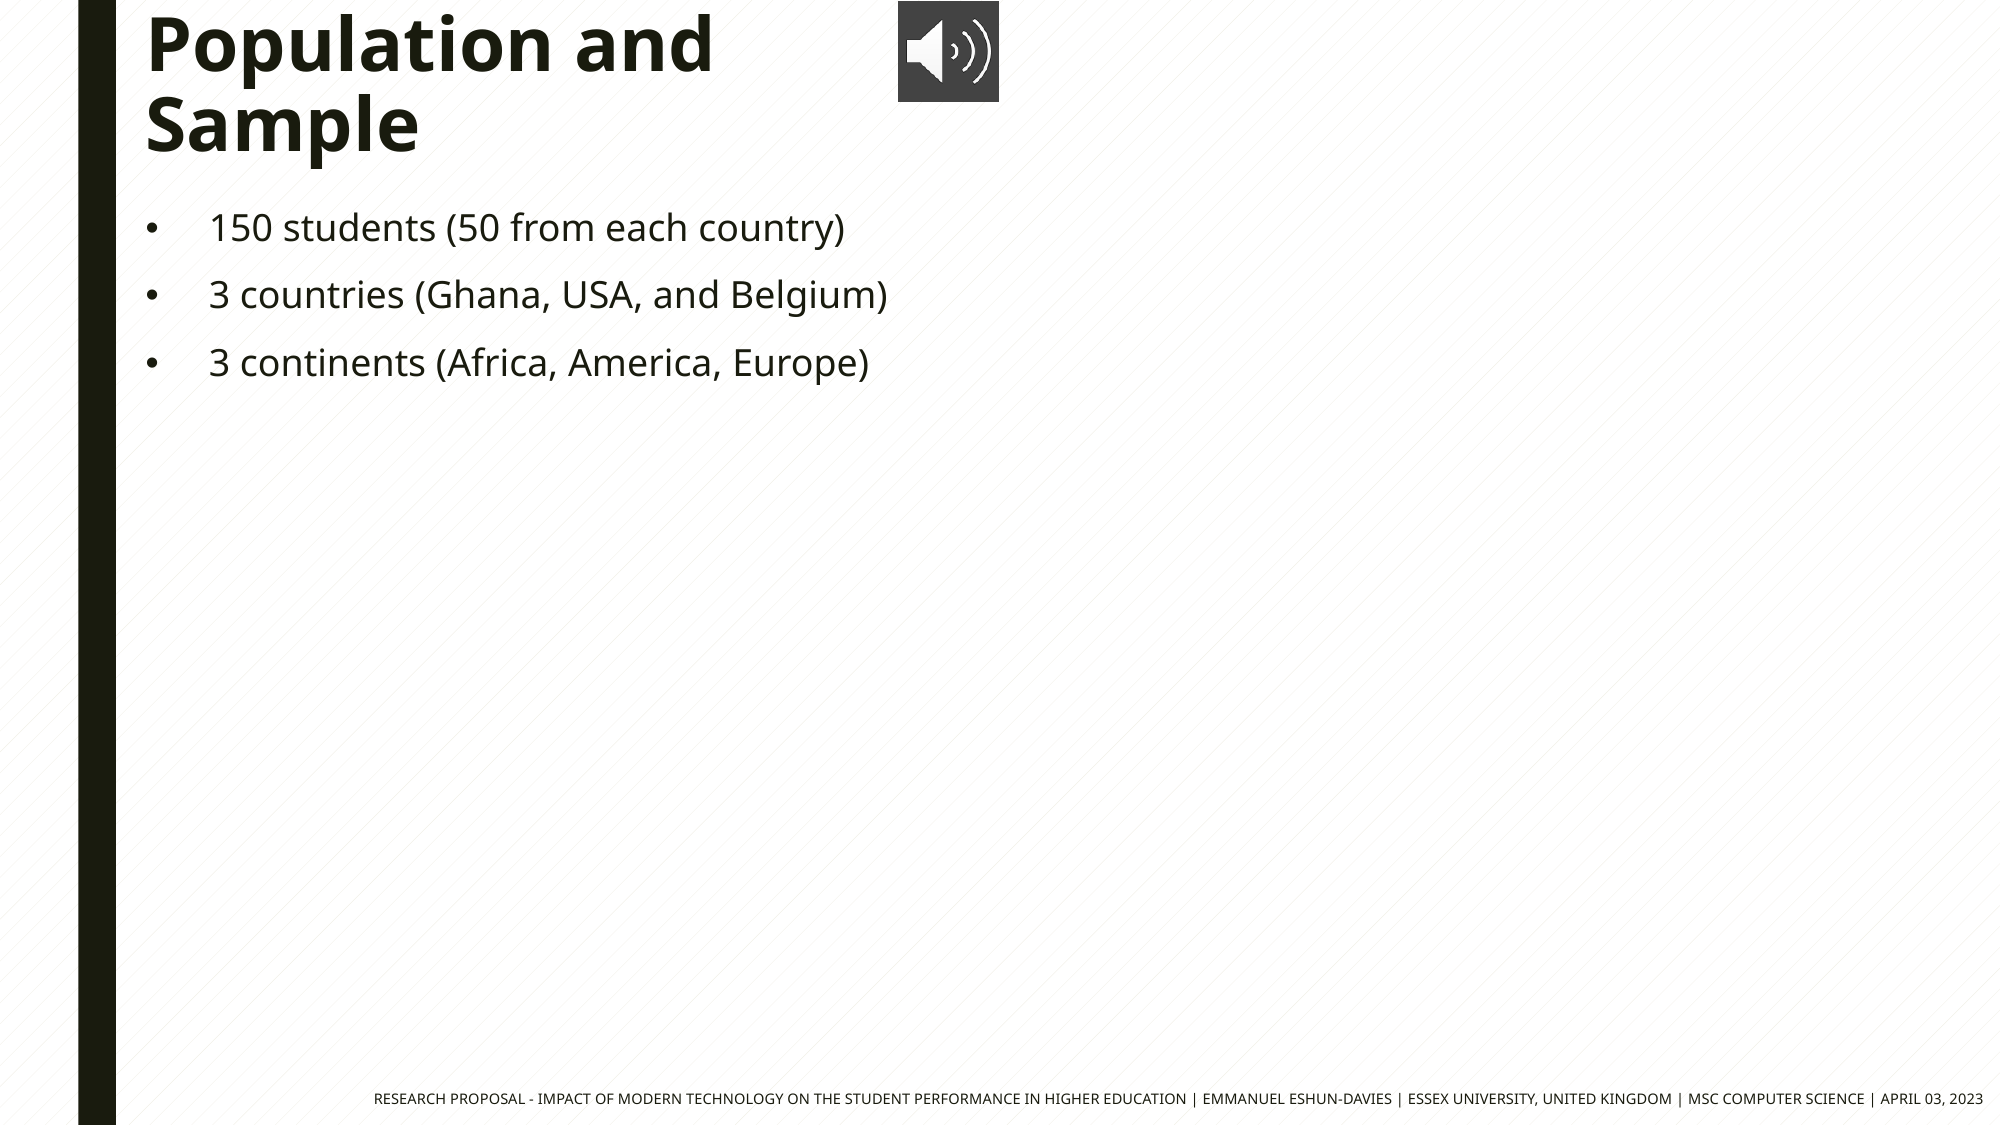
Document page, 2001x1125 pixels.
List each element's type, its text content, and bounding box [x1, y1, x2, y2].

text_box RESEARCH PROPOSAL - IMPACT OF MODERN TECHNOLOGY ON THE STUDENT PERFORMANCE IN HIGHER EDUCATION | EMMANUEL ESHUN-DAVIES | ESSEX UNIVERSITY, UNITED KINGDOM | MSC COMPUTER SCIENCE | APRIL 03, 2023 [0, 1084, 2000, 1125]
text_box 150 students (50 from each country) 3 countries (Ghana, USA, and Belgium) 3 continents (Africa, America, Europe) [130, 200, 1736, 479]
picture [897, 0, 1000, 103]
text_box Population and Sample [130, 0, 897, 101]
